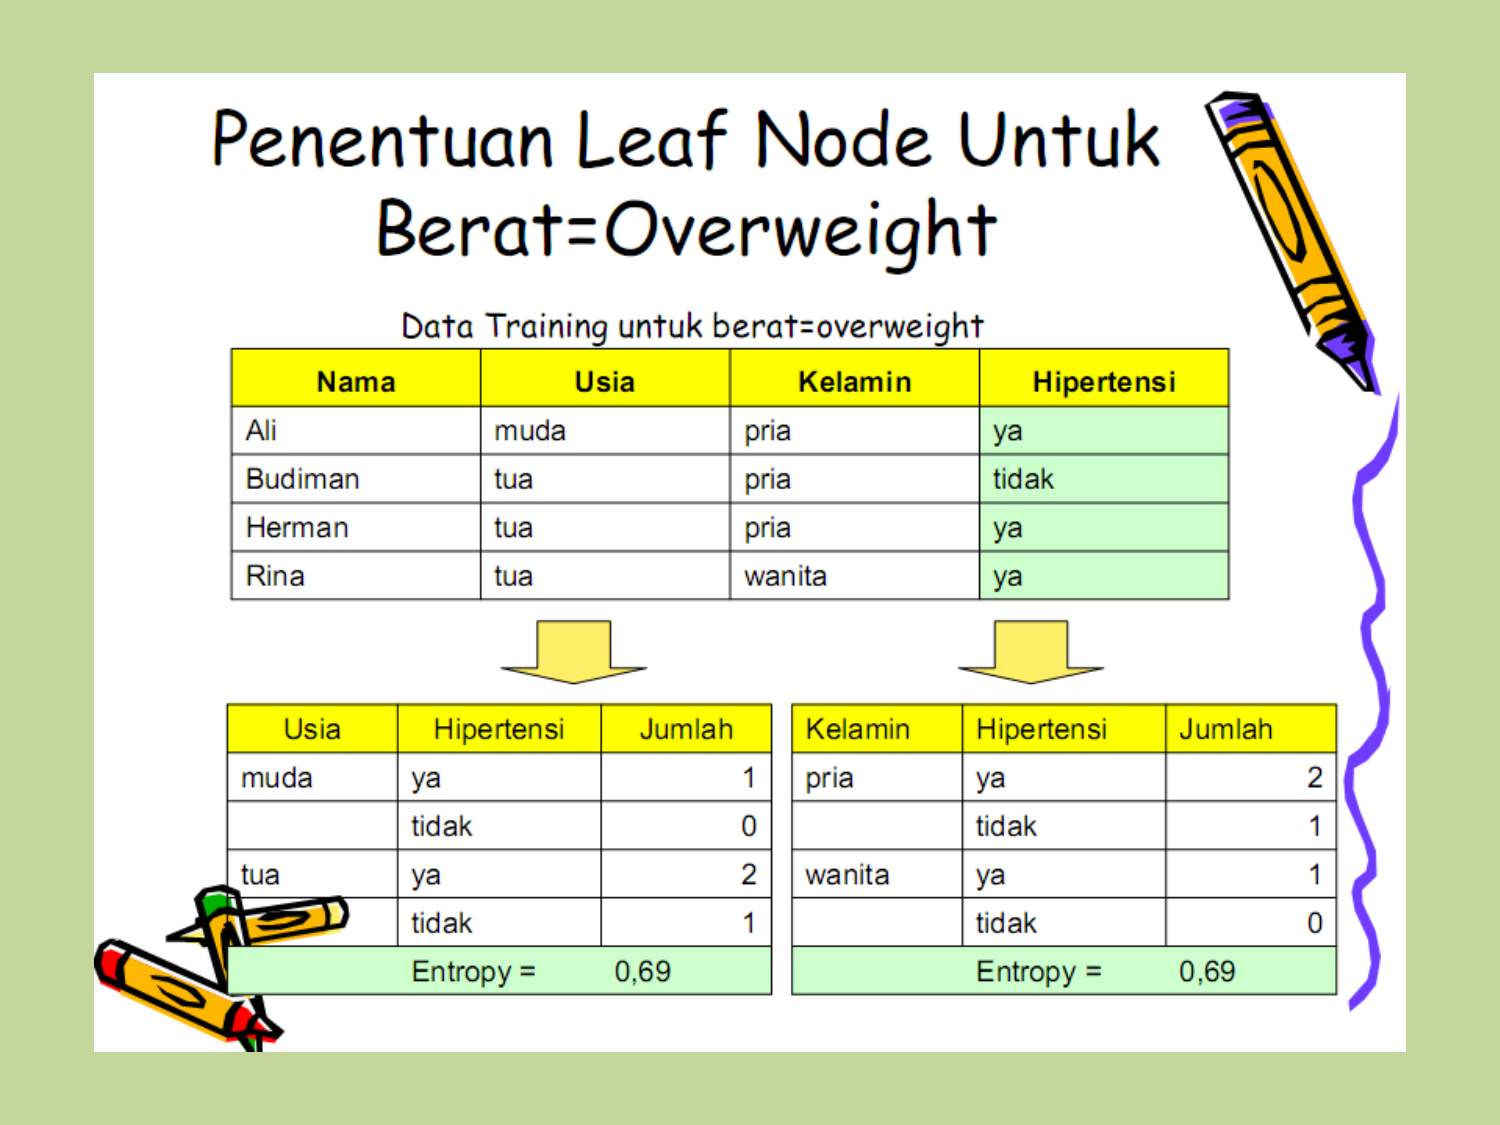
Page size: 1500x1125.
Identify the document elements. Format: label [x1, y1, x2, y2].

picture [94, 73, 1406, 1052]
